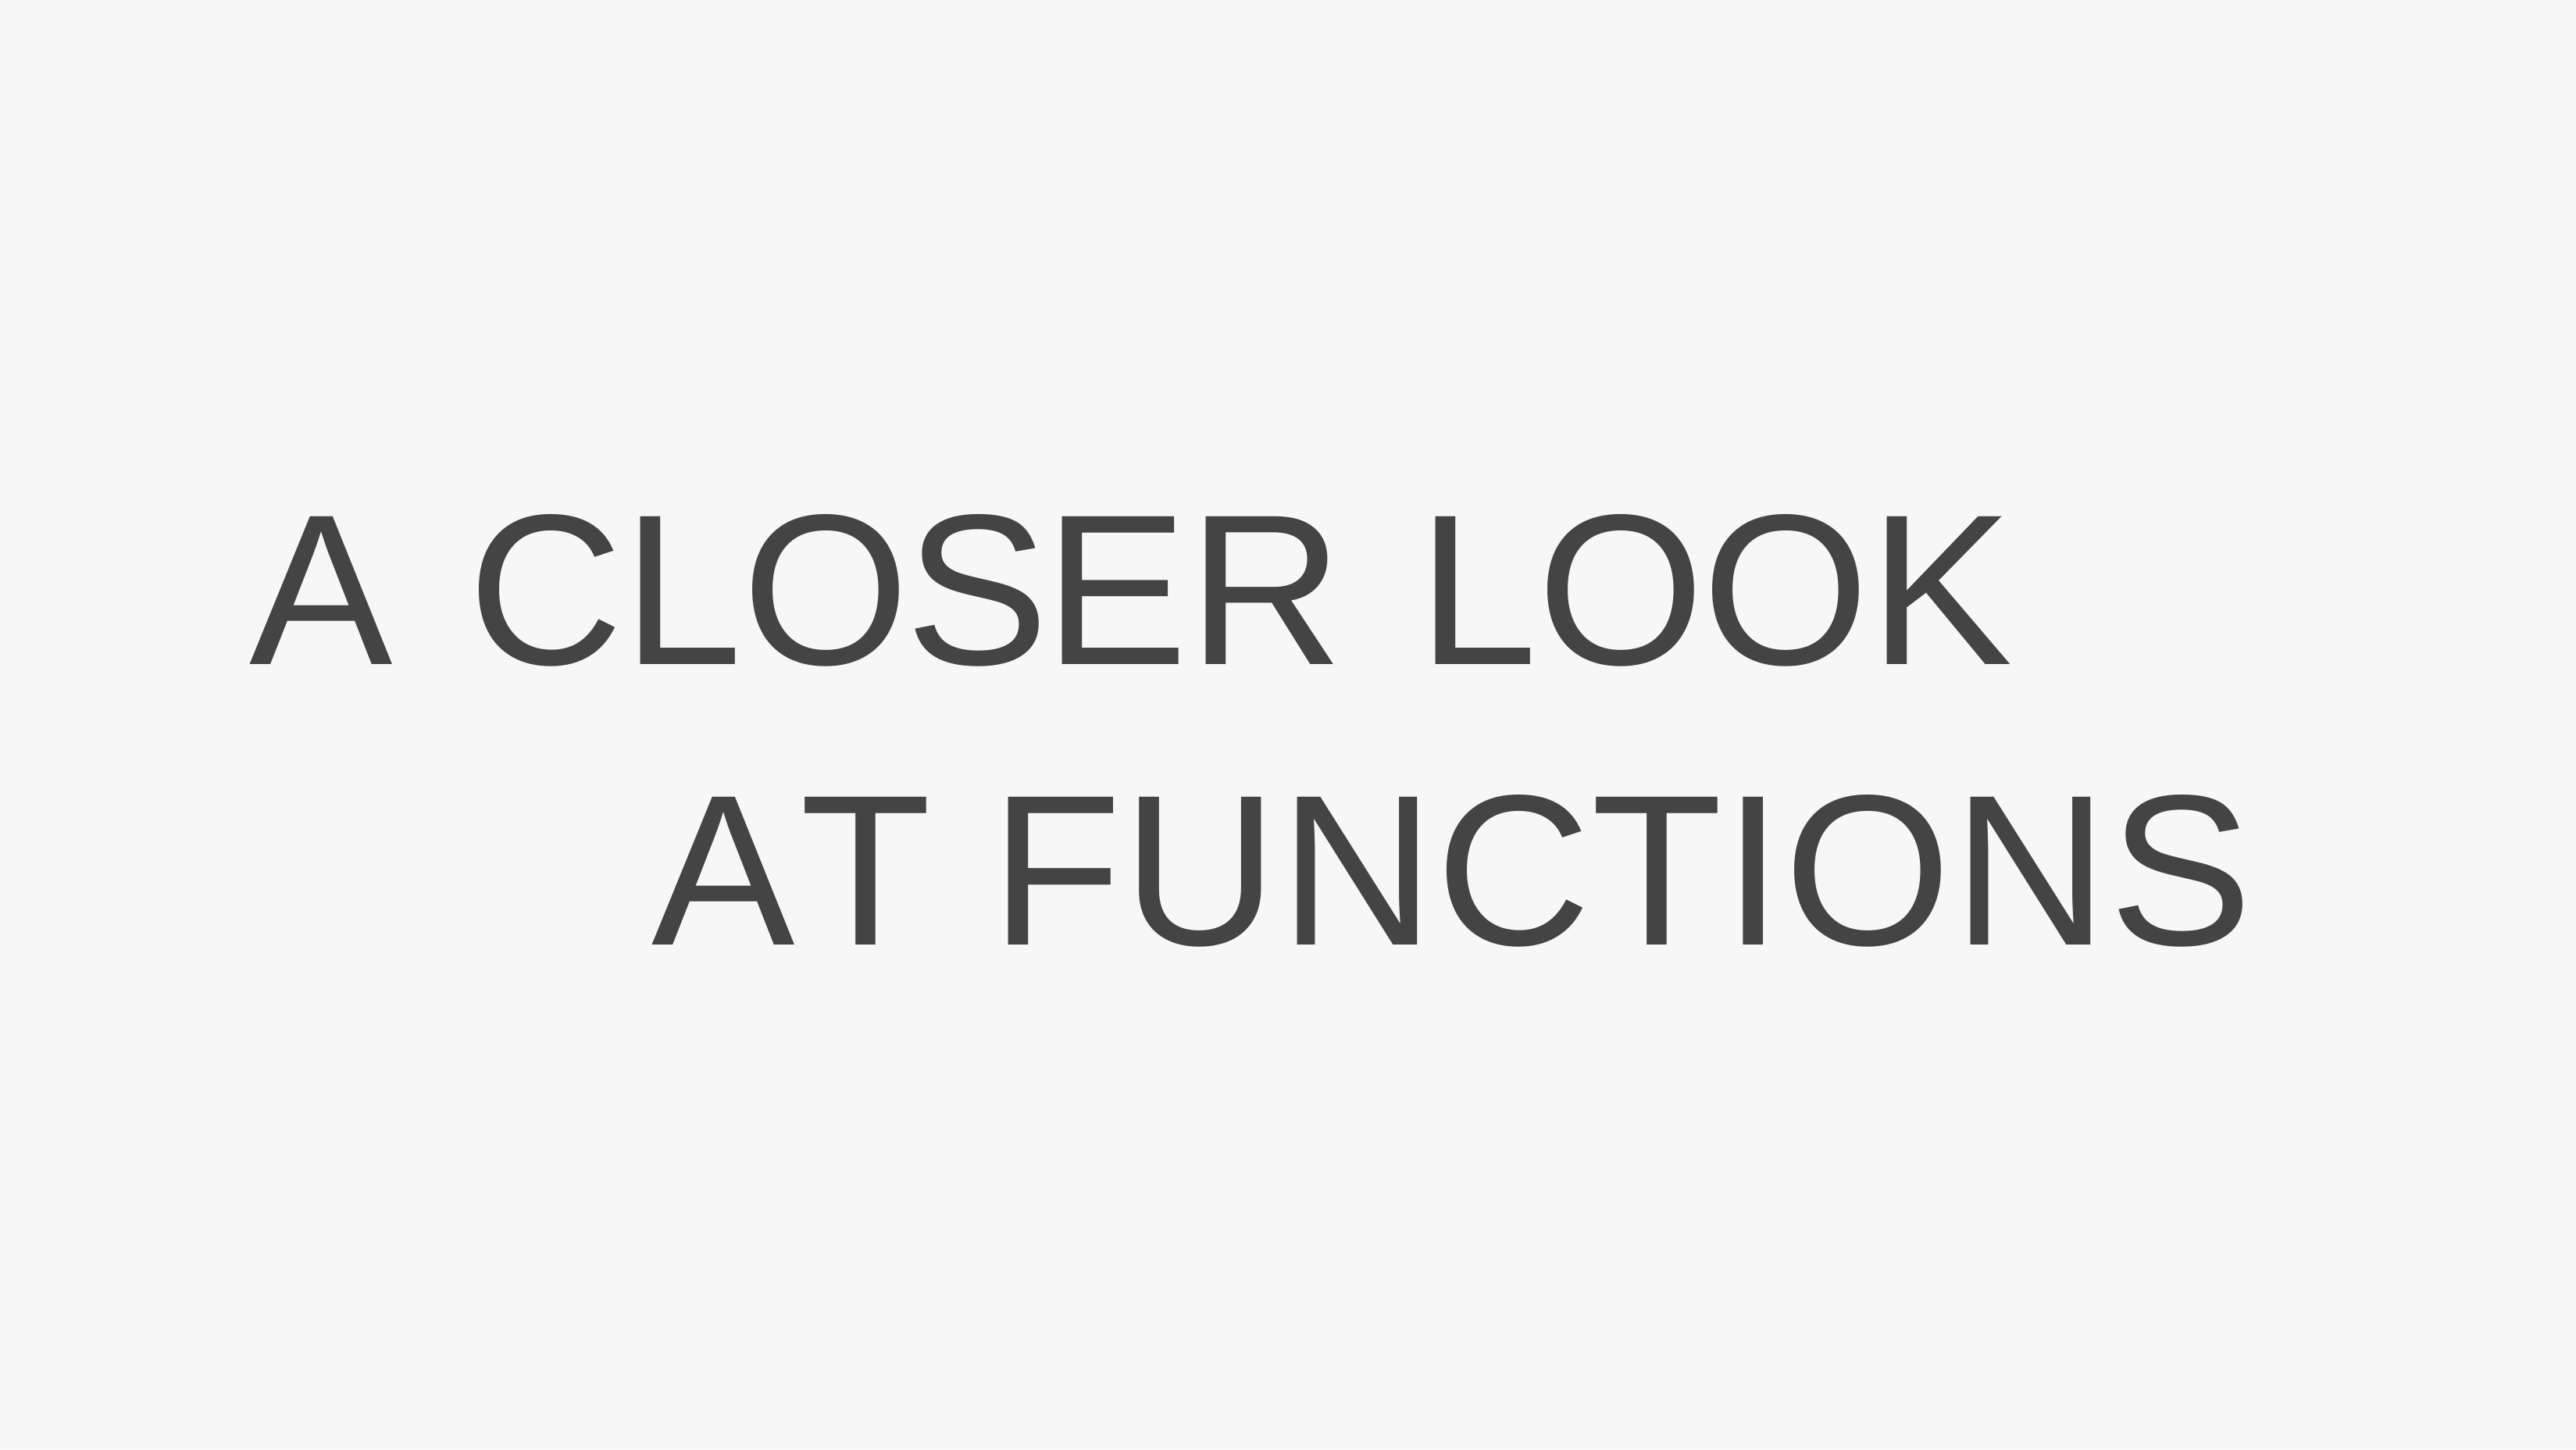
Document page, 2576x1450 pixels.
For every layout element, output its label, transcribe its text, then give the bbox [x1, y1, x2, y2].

title A CLOSER LOOK AT FUNCTIONS [248, 424, 2317, 989]
